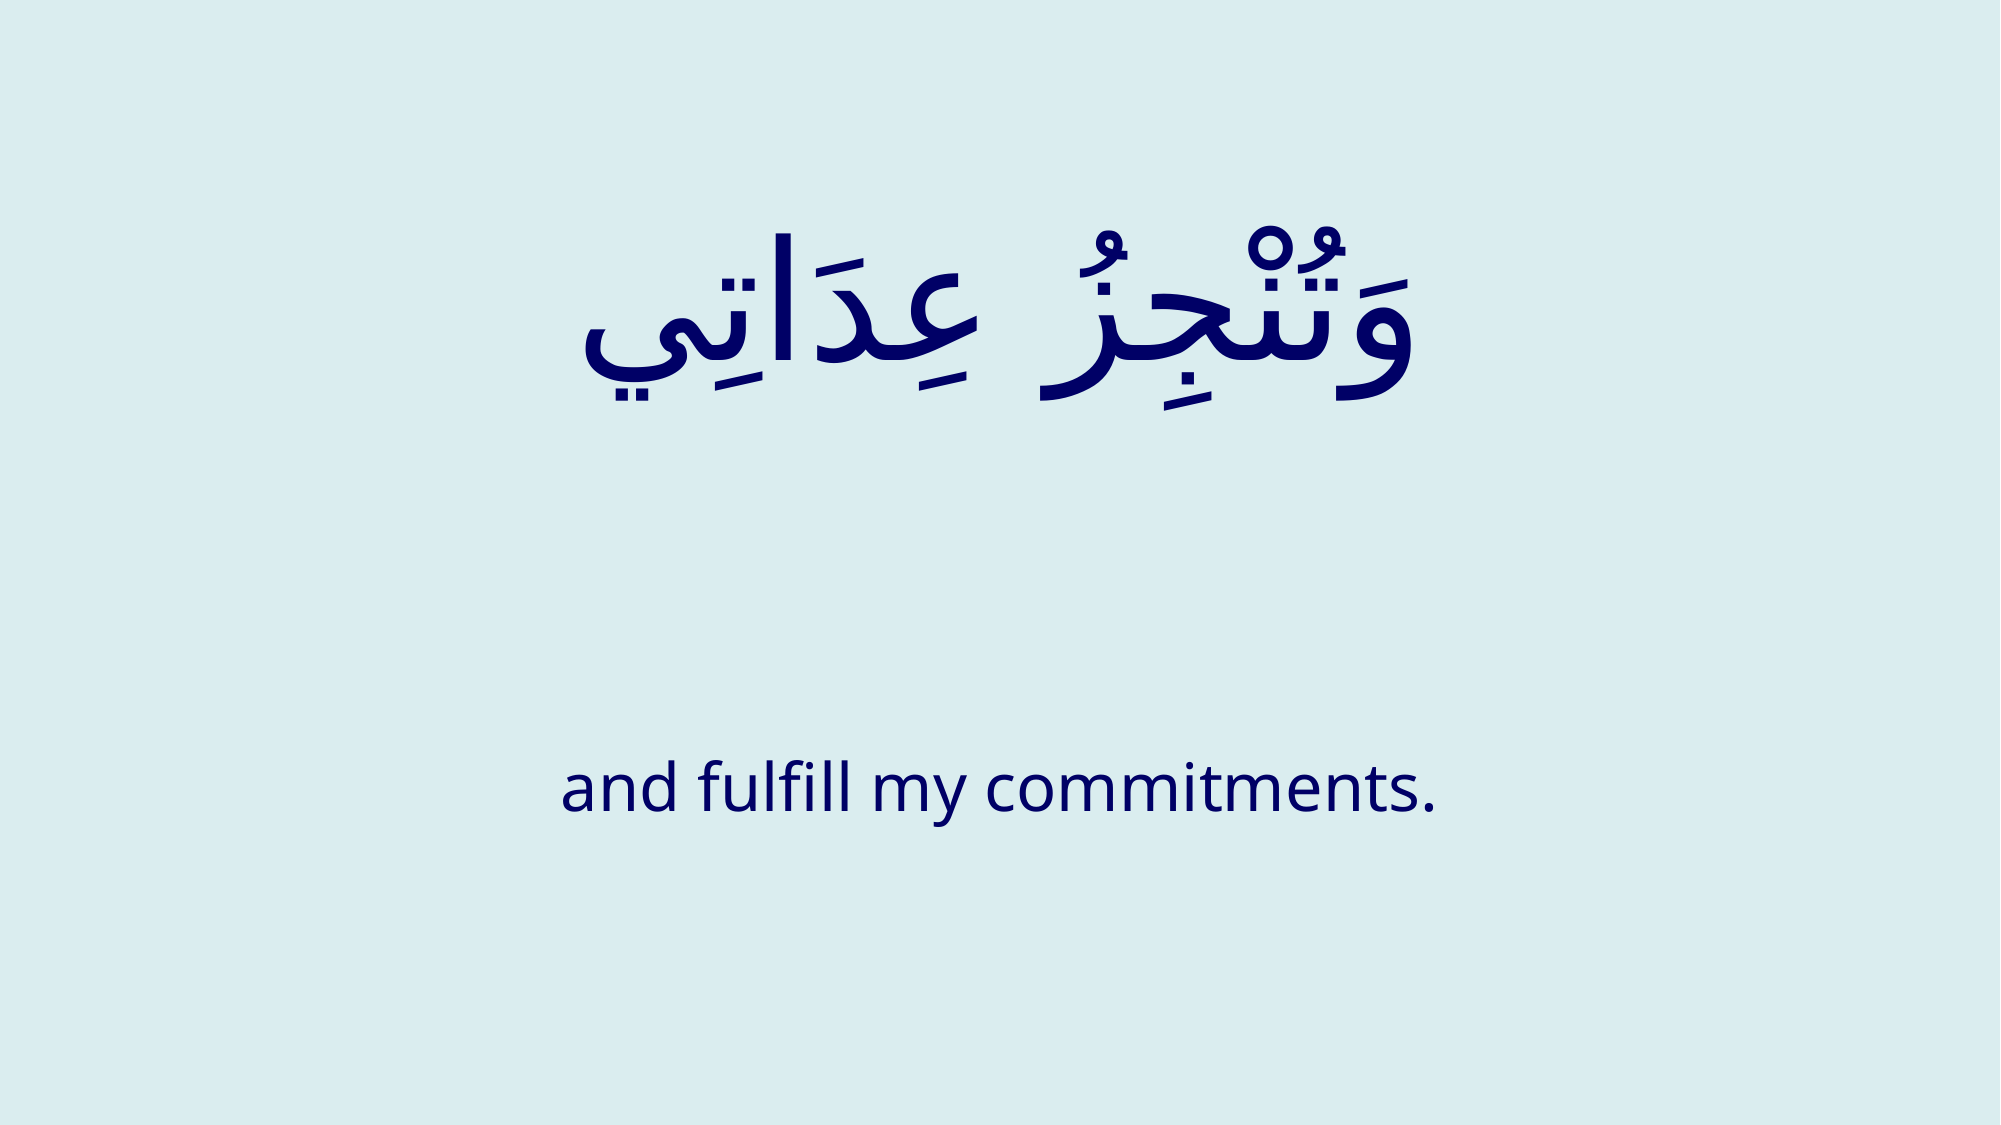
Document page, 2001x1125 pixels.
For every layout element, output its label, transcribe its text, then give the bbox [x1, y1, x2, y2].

list and fulfill my commitments. [356, 737, 1644, 1050]
title وَتُنْجِزُ عِدَاتِي [0, 200, 2000, 388]
